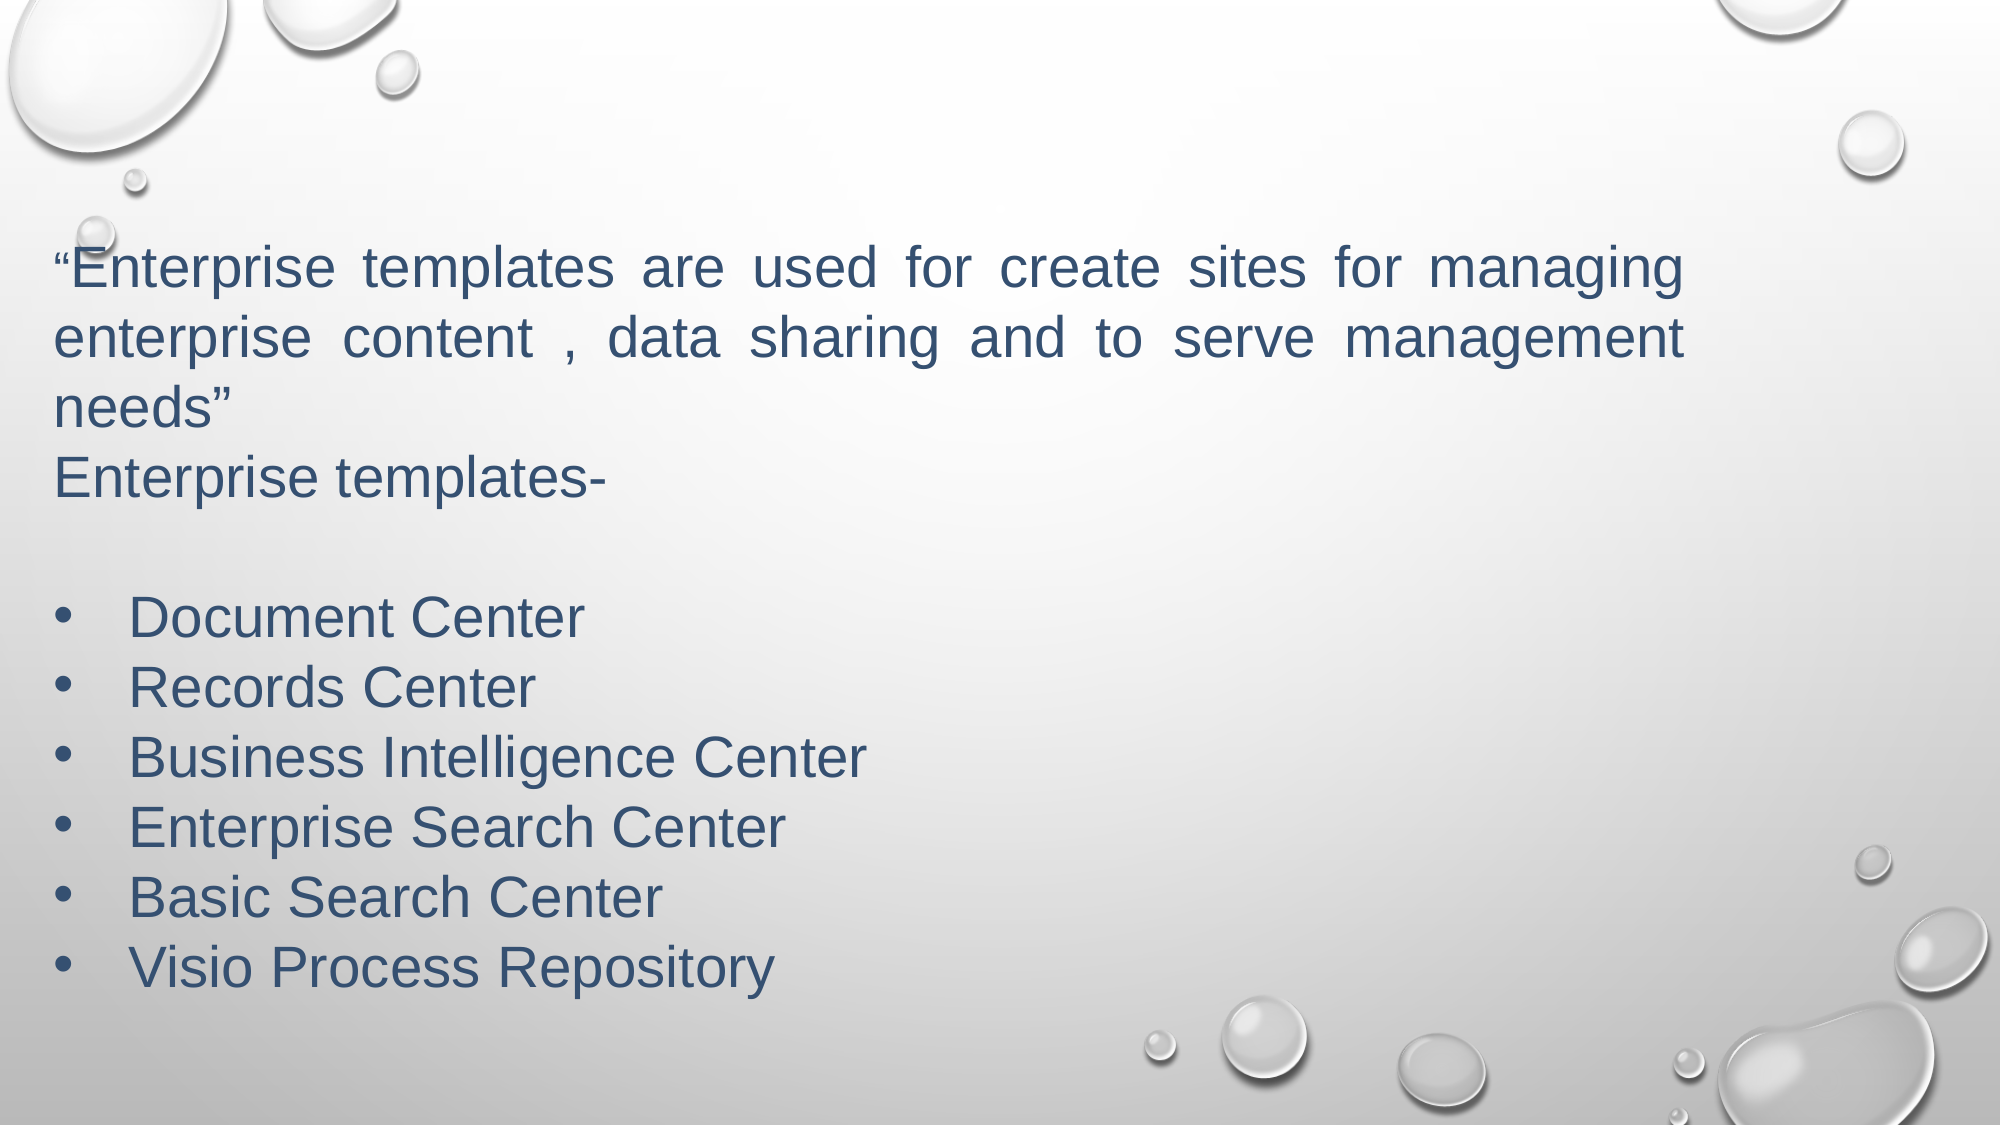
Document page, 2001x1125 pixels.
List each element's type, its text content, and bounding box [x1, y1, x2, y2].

text_box “Enterprise templates are used for create sites for managing enterprise content , data sharing and to serve management needs” Enterprise templates- Document Center Records Center Business Intelligence Center Enterprise Search Center Basic Search Center Visio Process Repository [39, 221, 1703, 1007]
picture [0, 0, 2000, 1125]
